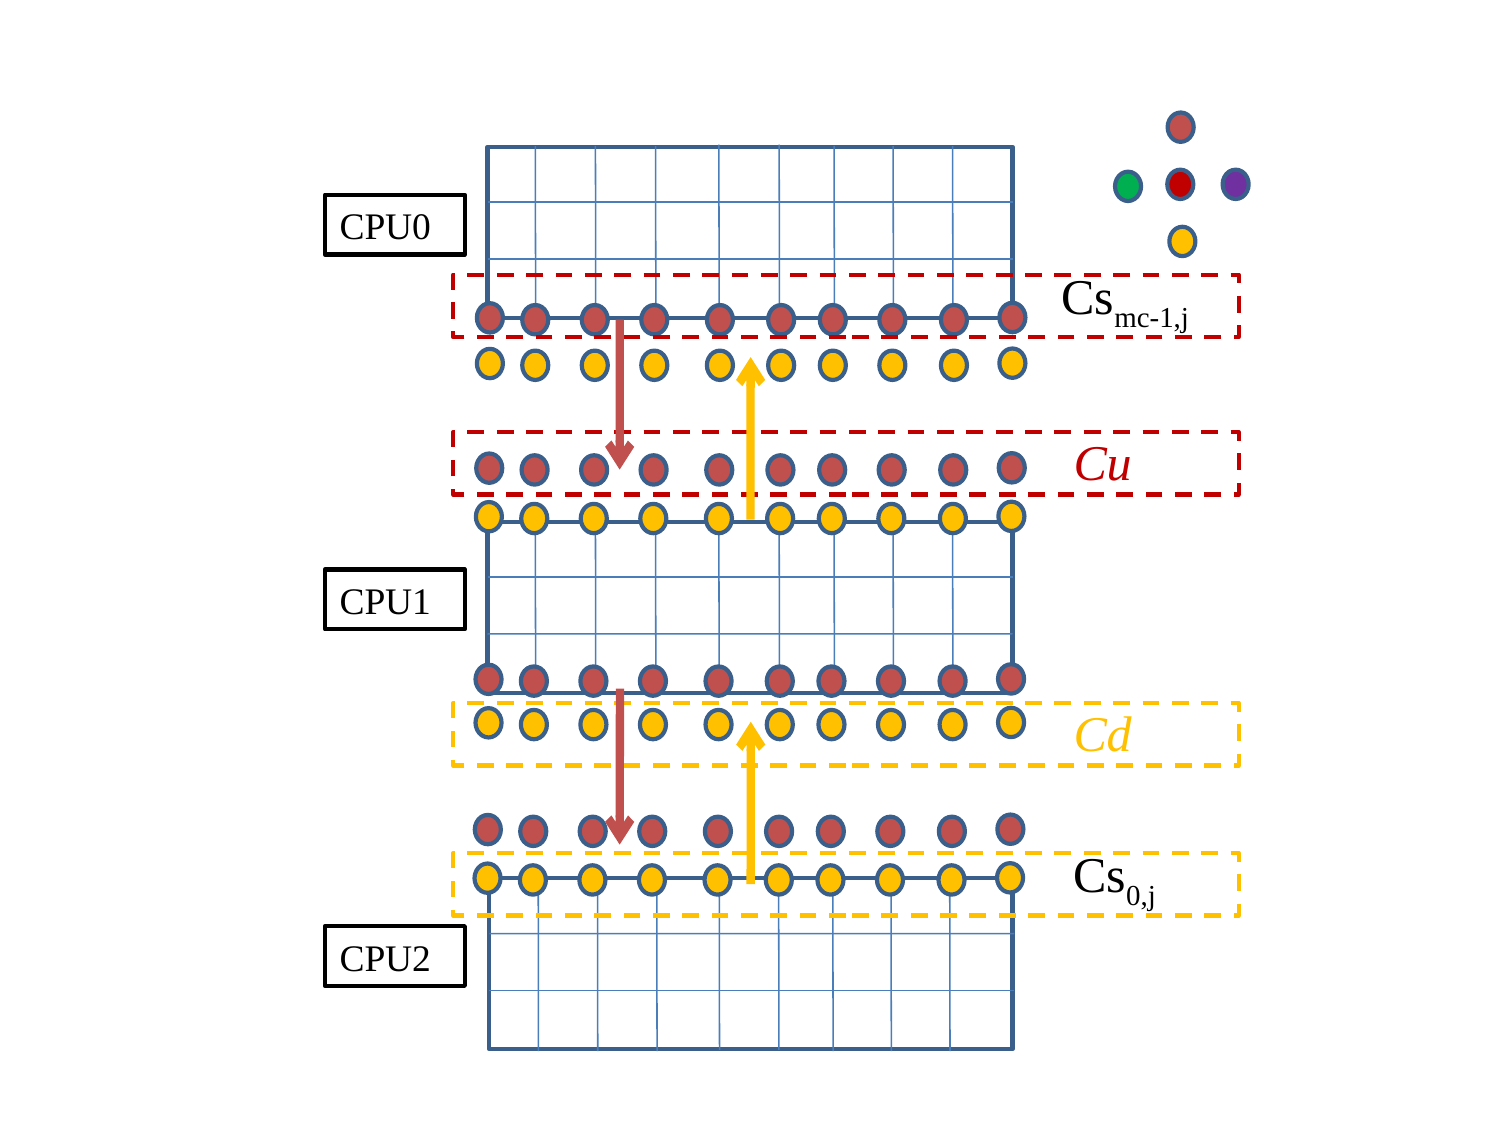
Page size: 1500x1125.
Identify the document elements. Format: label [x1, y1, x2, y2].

text_box [324, 112, 1249, 1052]
